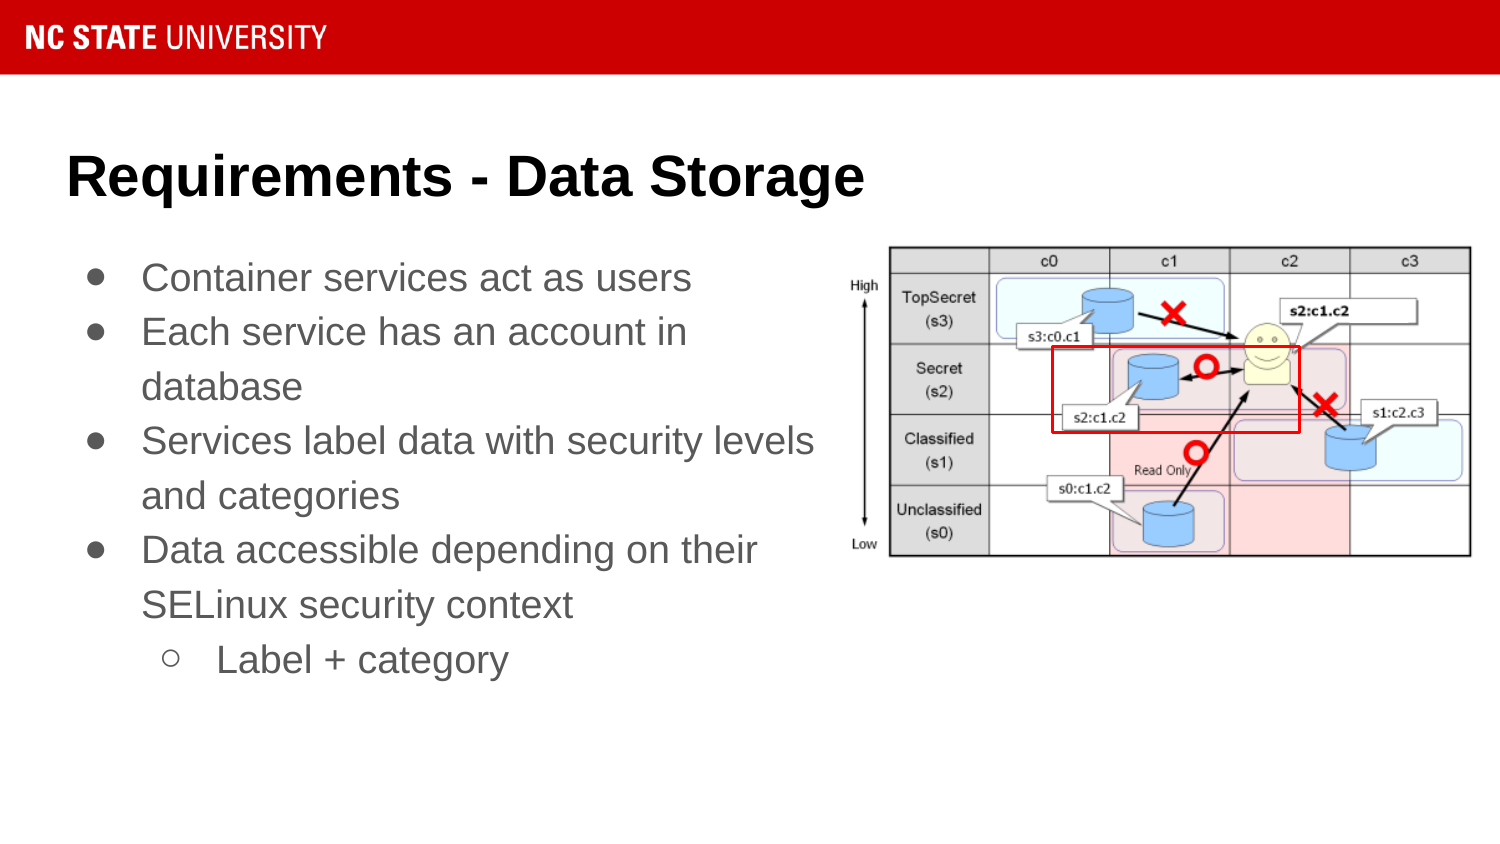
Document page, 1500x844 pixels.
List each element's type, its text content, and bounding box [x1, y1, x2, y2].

list Container services act as users Each service has an account in database Services label data with security levels and categories Data accessible depending on their SELinux security context Label + category [51, 229, 860, 844]
title Requirements - Data Storage [51, 123, 1449, 217]
picture [0, 0, 1500, 844]
